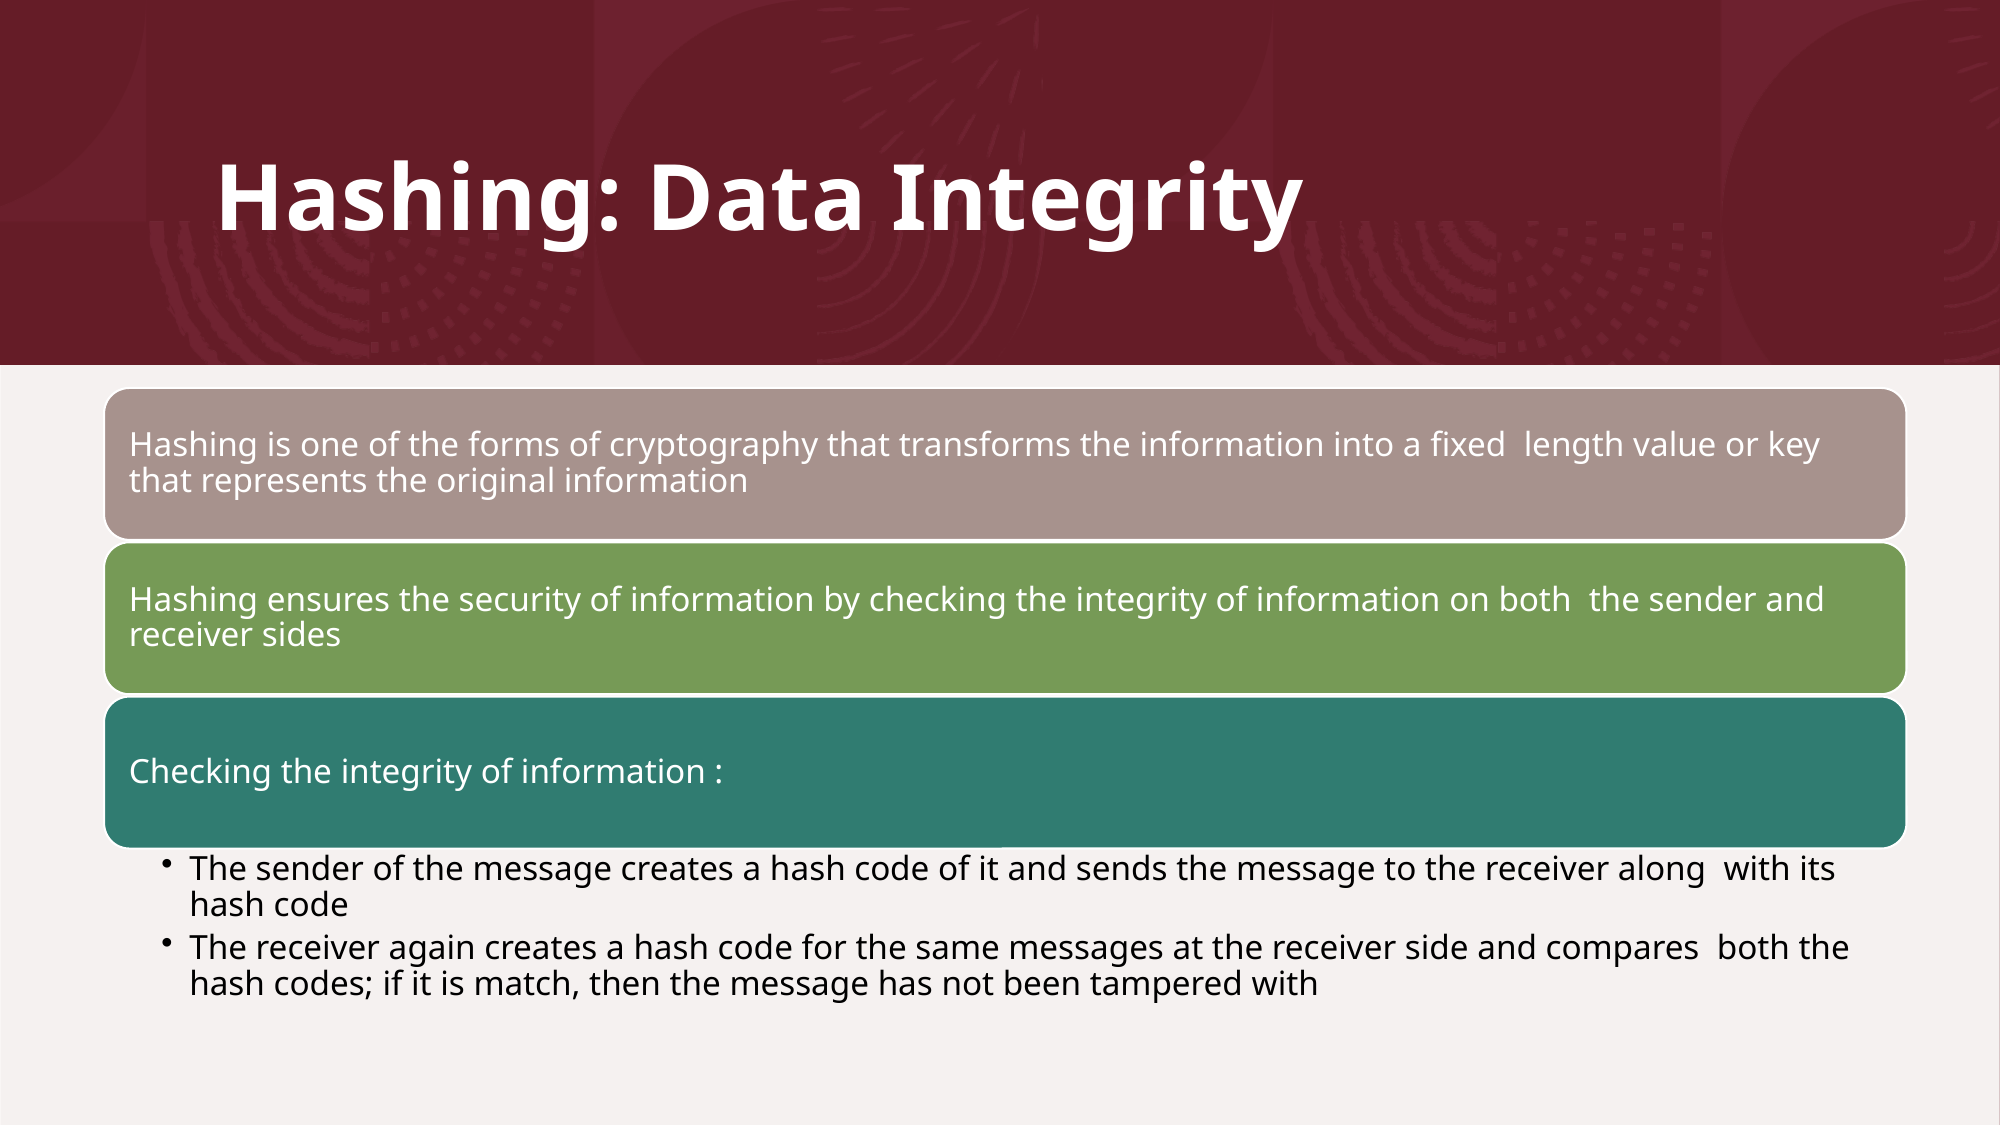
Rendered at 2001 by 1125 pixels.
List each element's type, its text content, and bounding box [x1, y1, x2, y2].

text_box [0, 0, 2000, 366]
title Hashing: Data Integrity [196, 62, 1838, 325]
text_box [0, 366, 2000, 1125]
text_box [104, 387, 1907, 1099]
